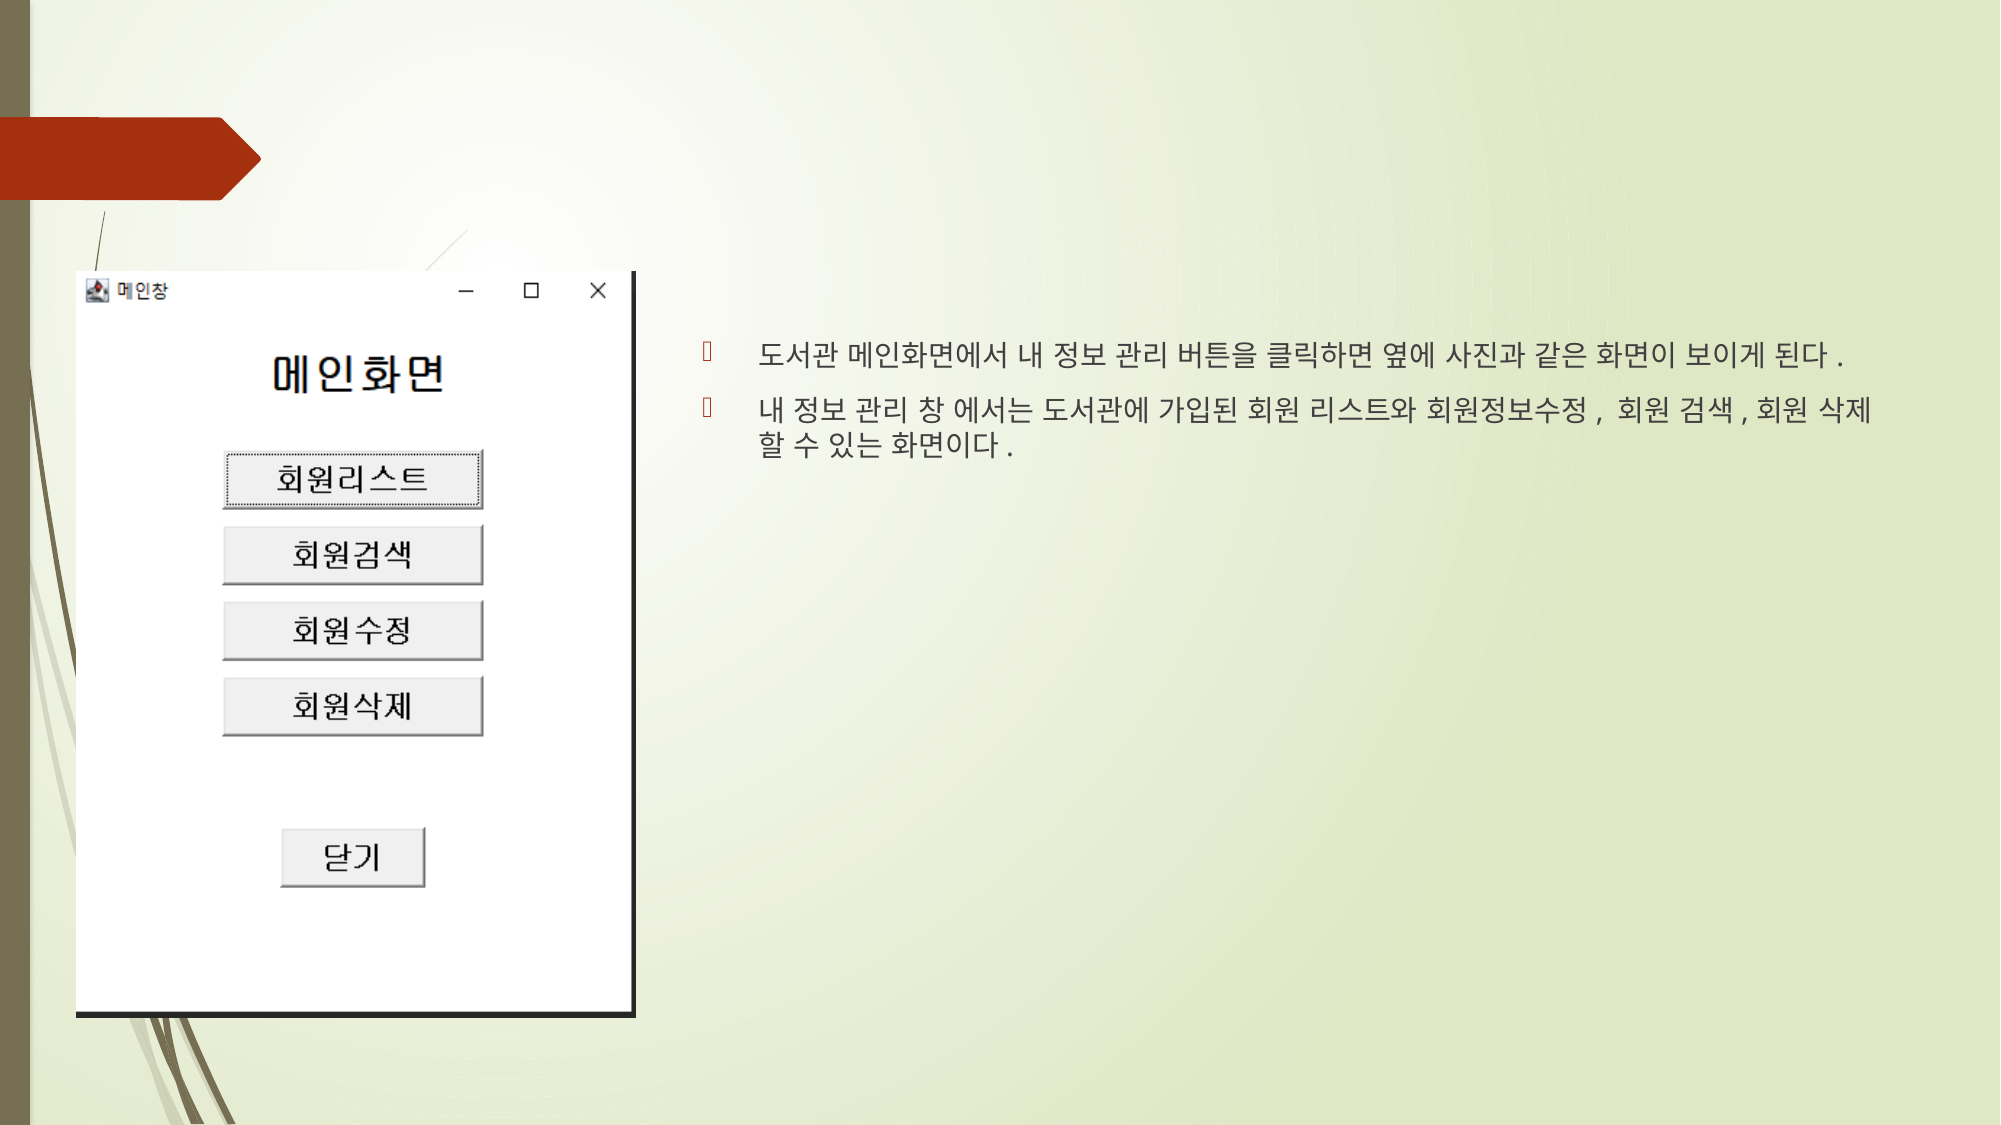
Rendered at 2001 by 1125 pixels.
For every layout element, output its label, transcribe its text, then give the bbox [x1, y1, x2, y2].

picture [76, 271, 636, 1019]
list 도서관 메인화면에서 내 정보 관리 버튼을 클릭하면 옆에 사진과 같은 화면이 보이게 된다. 내 정보 관리 창 에서는 도서관에 가입된 회원 리스트와 회원정보수정, 회원 검색,회원 삭제 할 수 있는 화면이다. [687, 329, 1893, 1063]
